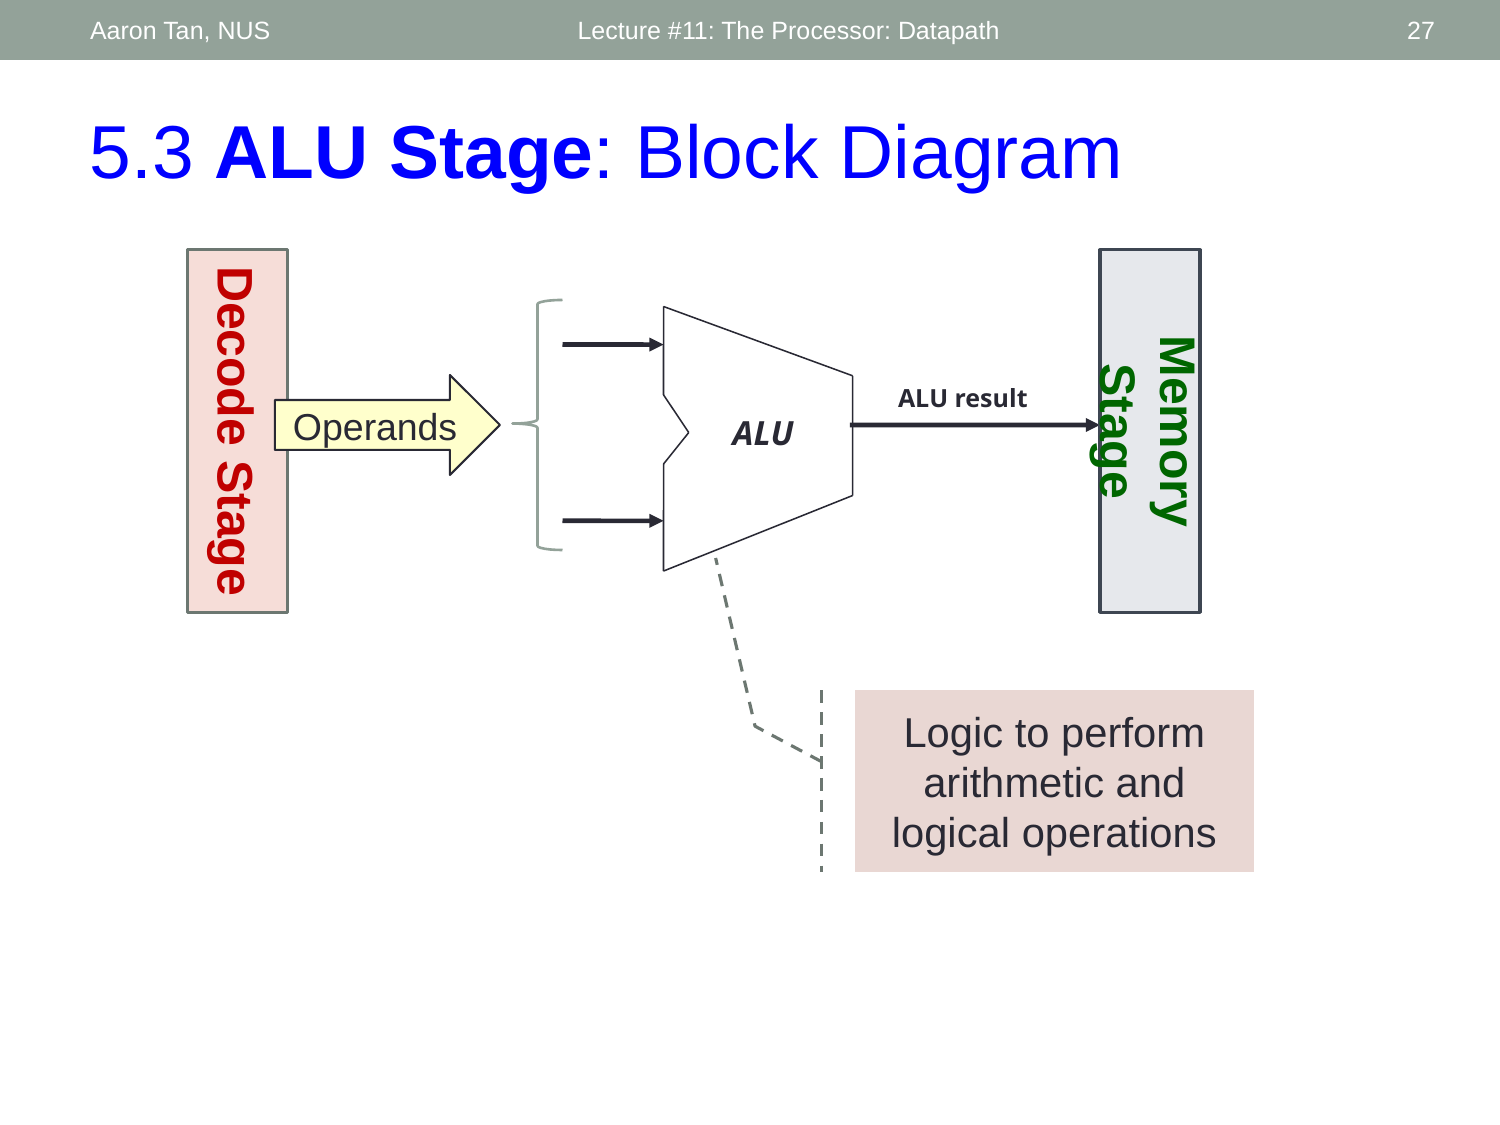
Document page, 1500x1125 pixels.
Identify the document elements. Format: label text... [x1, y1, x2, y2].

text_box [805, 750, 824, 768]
text_box ALU result [851, 375, 1075, 420]
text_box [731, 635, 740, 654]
slide_number Aaron Tan, NUS [75, 3, 550, 57]
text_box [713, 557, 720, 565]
text_box ALU [717, 404, 809, 460]
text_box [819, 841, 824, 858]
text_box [562, 344, 664, 522]
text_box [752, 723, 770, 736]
text_box Decode Stage [185, 248, 290, 614]
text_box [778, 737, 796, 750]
text_box Logic to perform arithmetic and logical operations [855, 690, 1254, 872]
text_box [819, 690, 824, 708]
slide_number 27 [1308, 3, 1450, 57]
text_box 5.3 ALU Stage: Block Diagram [75, 96, 1450, 202]
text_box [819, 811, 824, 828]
text_box [849, 418, 1098, 432]
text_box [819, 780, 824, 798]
text_box [511, 299, 563, 551]
text_box Memory Stage [1098, 248, 1202, 614]
text_box Operands [272, 373, 503, 477]
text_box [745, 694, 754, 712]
footer Lecture #11: The Processor: Datapath [562, 3, 1238, 57]
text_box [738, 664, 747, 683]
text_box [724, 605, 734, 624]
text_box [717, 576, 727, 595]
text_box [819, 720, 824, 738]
